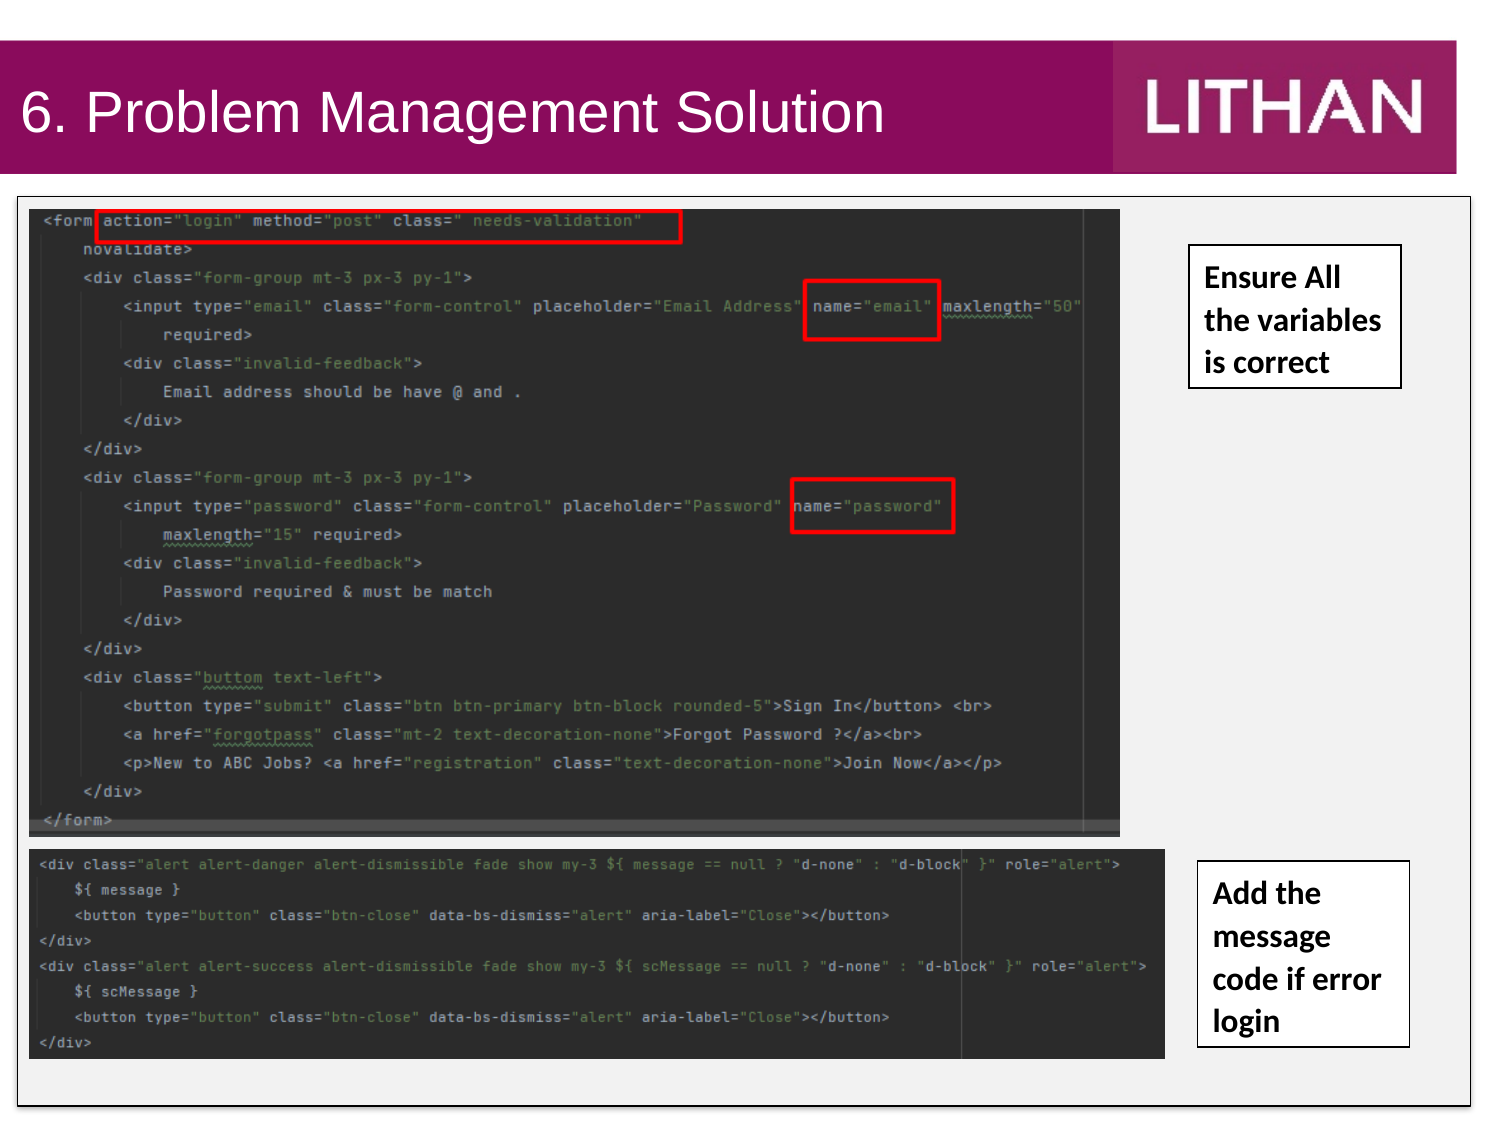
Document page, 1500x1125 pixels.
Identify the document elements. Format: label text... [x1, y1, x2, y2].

picture [0, 37, 1460, 178]
text_box [17, 196, 1471, 1107]
picture [29, 208, 1121, 838]
text_box Add the message code if error login [1197, 861, 1410, 1047]
text_box 6. Problem Management Solution [5, 66, 1104, 152]
text_box Ensure All the variables is correct [1189, 244, 1402, 388]
picture [29, 849, 1165, 1059]
